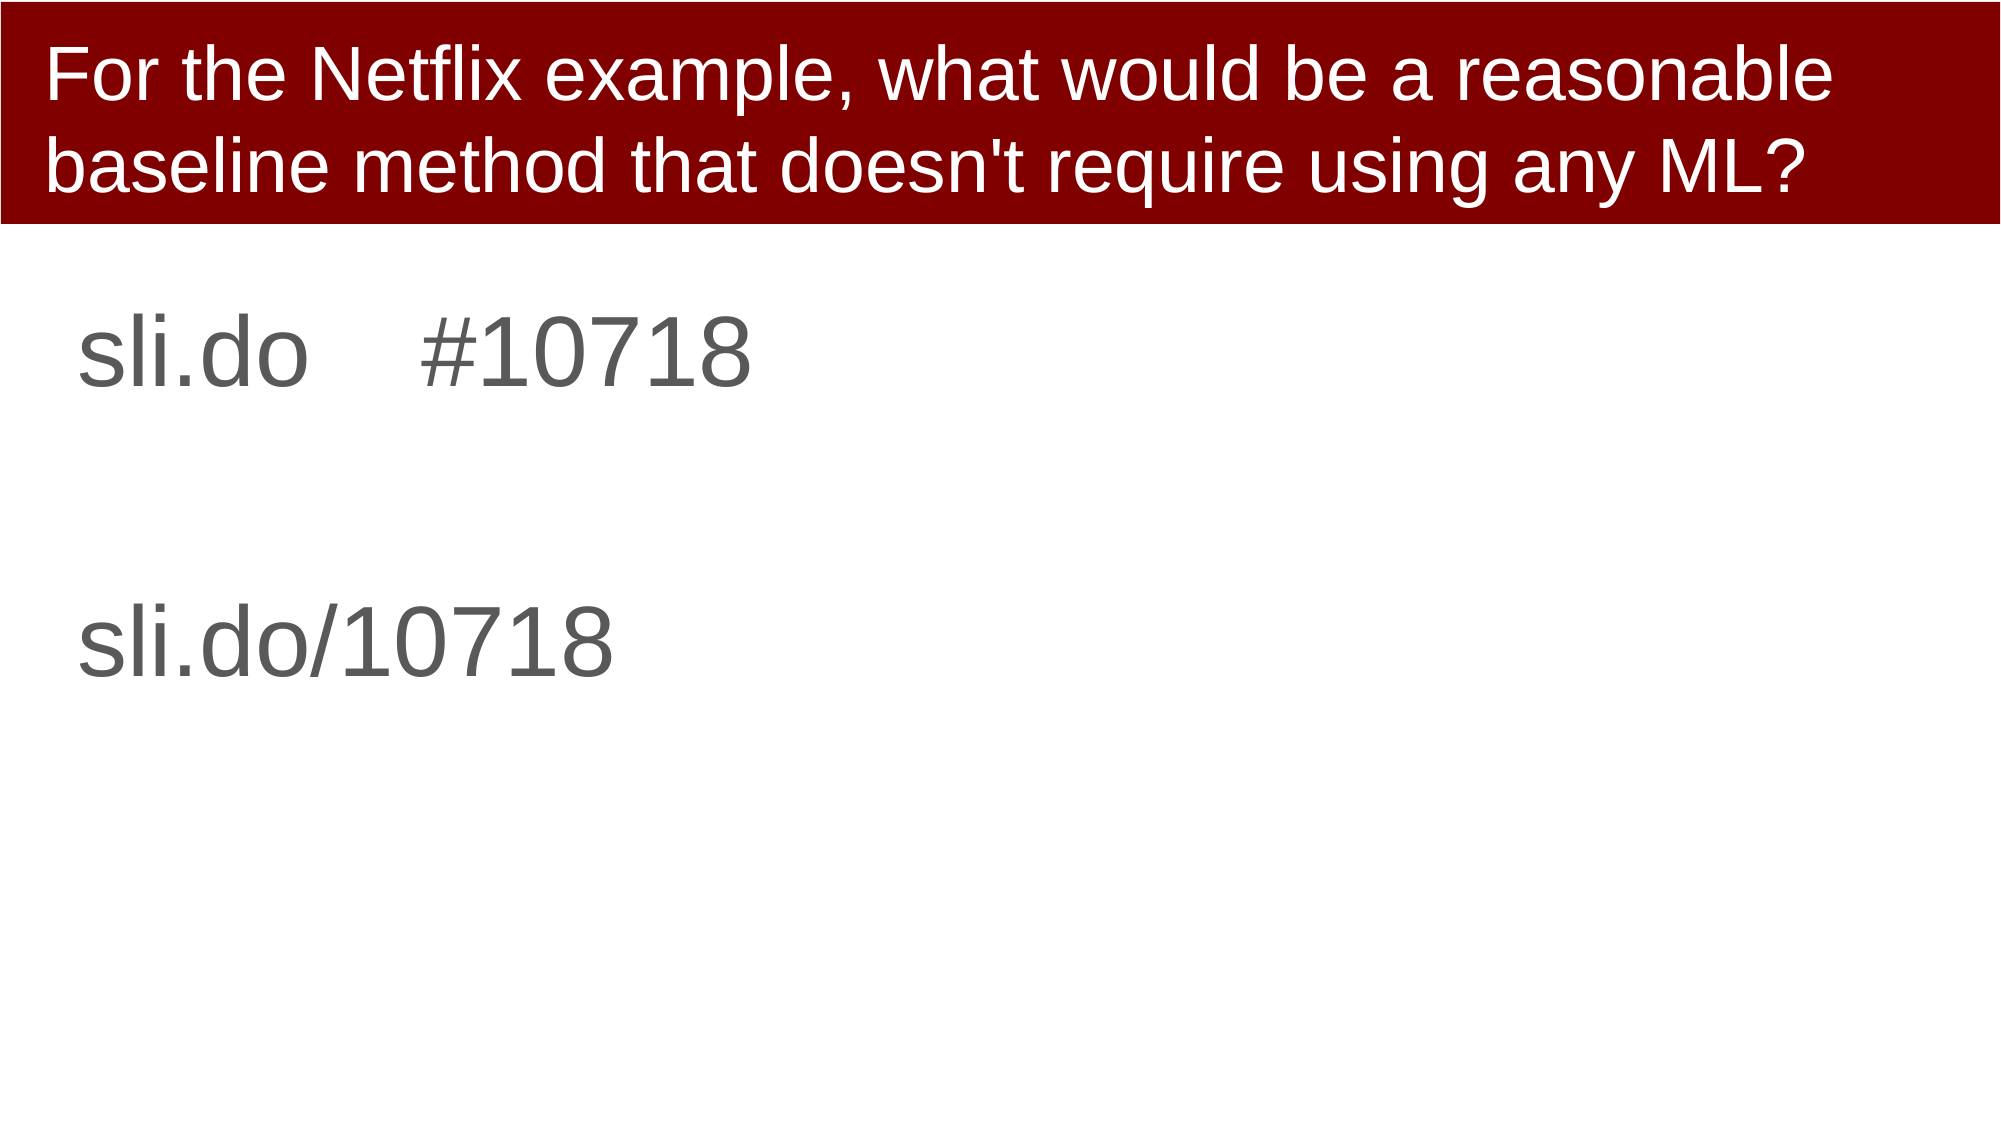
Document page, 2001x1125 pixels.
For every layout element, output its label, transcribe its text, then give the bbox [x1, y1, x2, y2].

list sli.do #10718 sli.do/10718 [43, 260, 780, 914]
title For the Netflix example, what would be a reasonable baseline method that doesn't require using any ML? [24, 3, 1889, 129]
